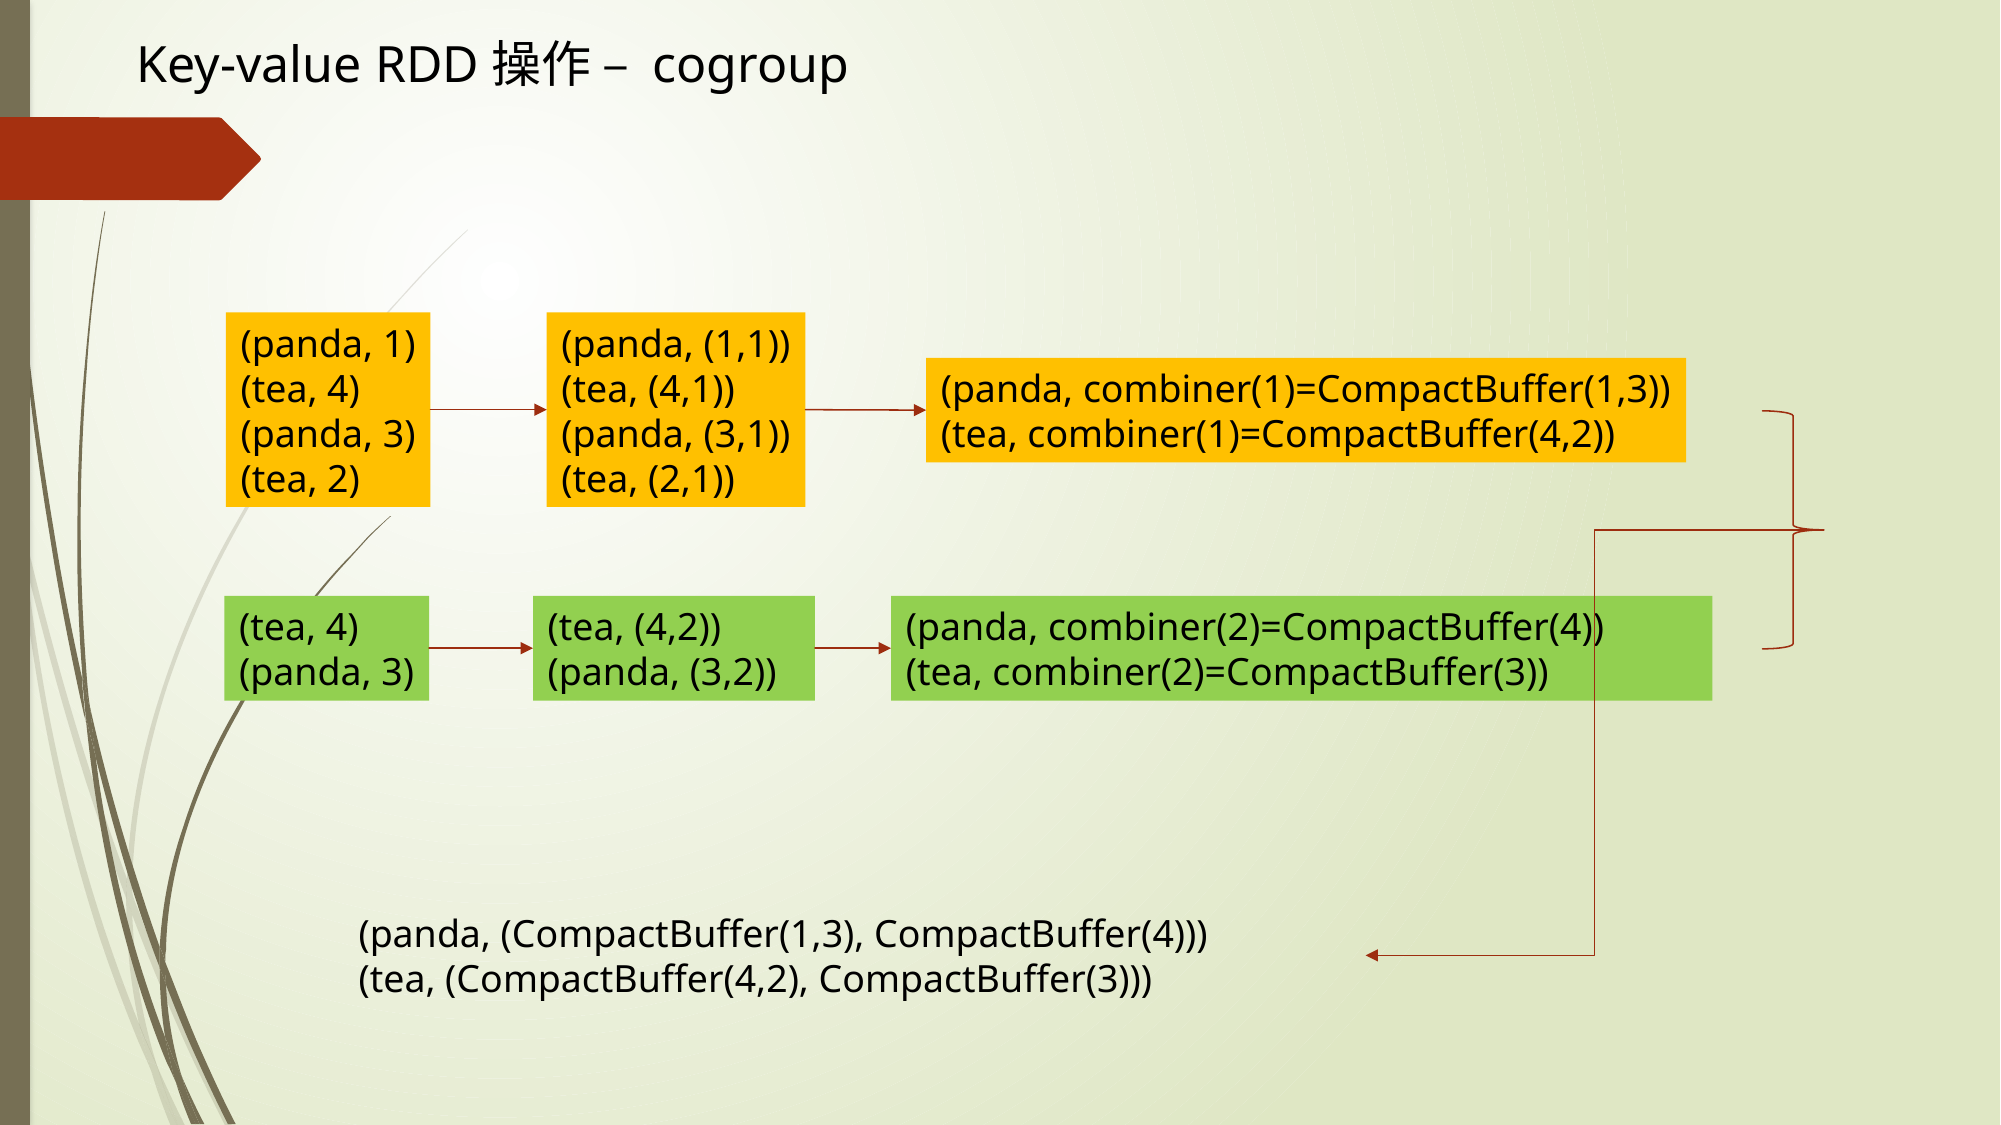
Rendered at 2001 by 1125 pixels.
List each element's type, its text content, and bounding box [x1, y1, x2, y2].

text_box [1761, 410, 1805, 528]
text_box (panda, (1,1)) (tea, (4,1)) (panda, (3,1)) (tea, (2,1)) [546, 312, 806, 507]
text_box (panda, (CompactBuffer(1,3), CompactBuffer(4))) (tea, (CompactBuffer(4,2), CompactBuffer(3))) [343, 903, 1366, 1008]
text_box Key-value RDD操作 – cogroup [121, 25, 865, 100]
text_box (tea, 4) (panda, 3) [224, 595, 430, 701]
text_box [1365, 529, 1824, 957]
text_box (panda, 1) (tea, 4) (panda, 3) (tea, 2) [225, 312, 431, 507]
text_box (panda, combiner(1)=CompactBuffer(1,3)) (tea, combiner(1)=CompactBuffer(4,2)) [926, 357, 1687, 463]
text_box (panda, combiner(2)=CompactBuffer(4)) (tea, combiner(2)=CompactBuffer(3)) [891, 595, 1360, 701]
text_box (tea, (4,2)) (panda, (3,2)) [533, 595, 815, 701]
